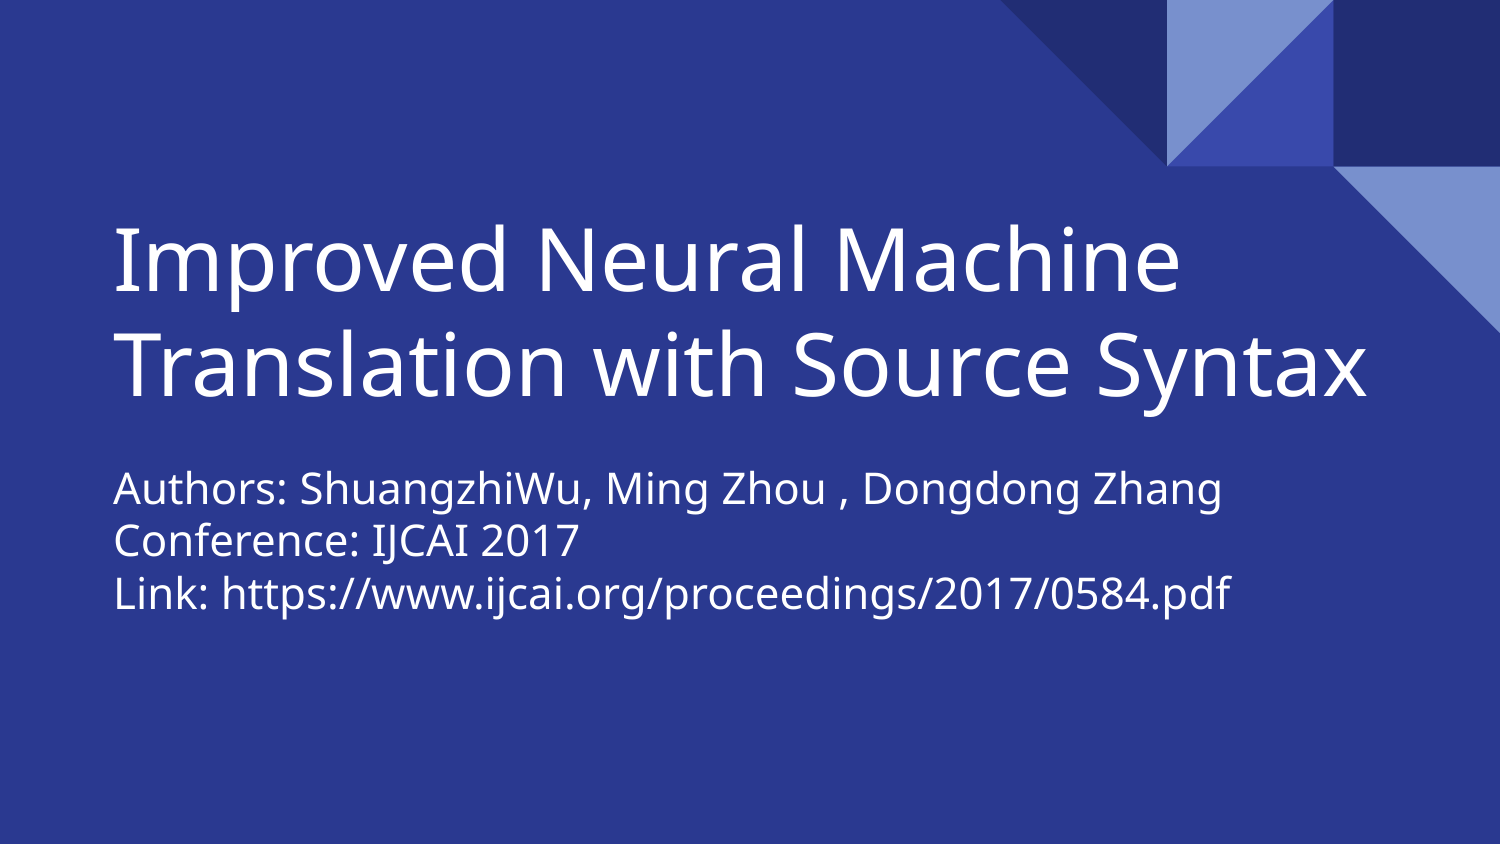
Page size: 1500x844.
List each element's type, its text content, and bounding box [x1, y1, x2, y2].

subtitle Authors: ShuangzhiWu, Ming Zhou , Dongdong Zhang Conference: IJCAI 2017 Link: https://www.ijcai.org/proceedings/2017/0584.pdf [98, 445, 1447, 517]
title Improved Neural Machine Translation with Source Syntax [98, 291, 1447, 429]
